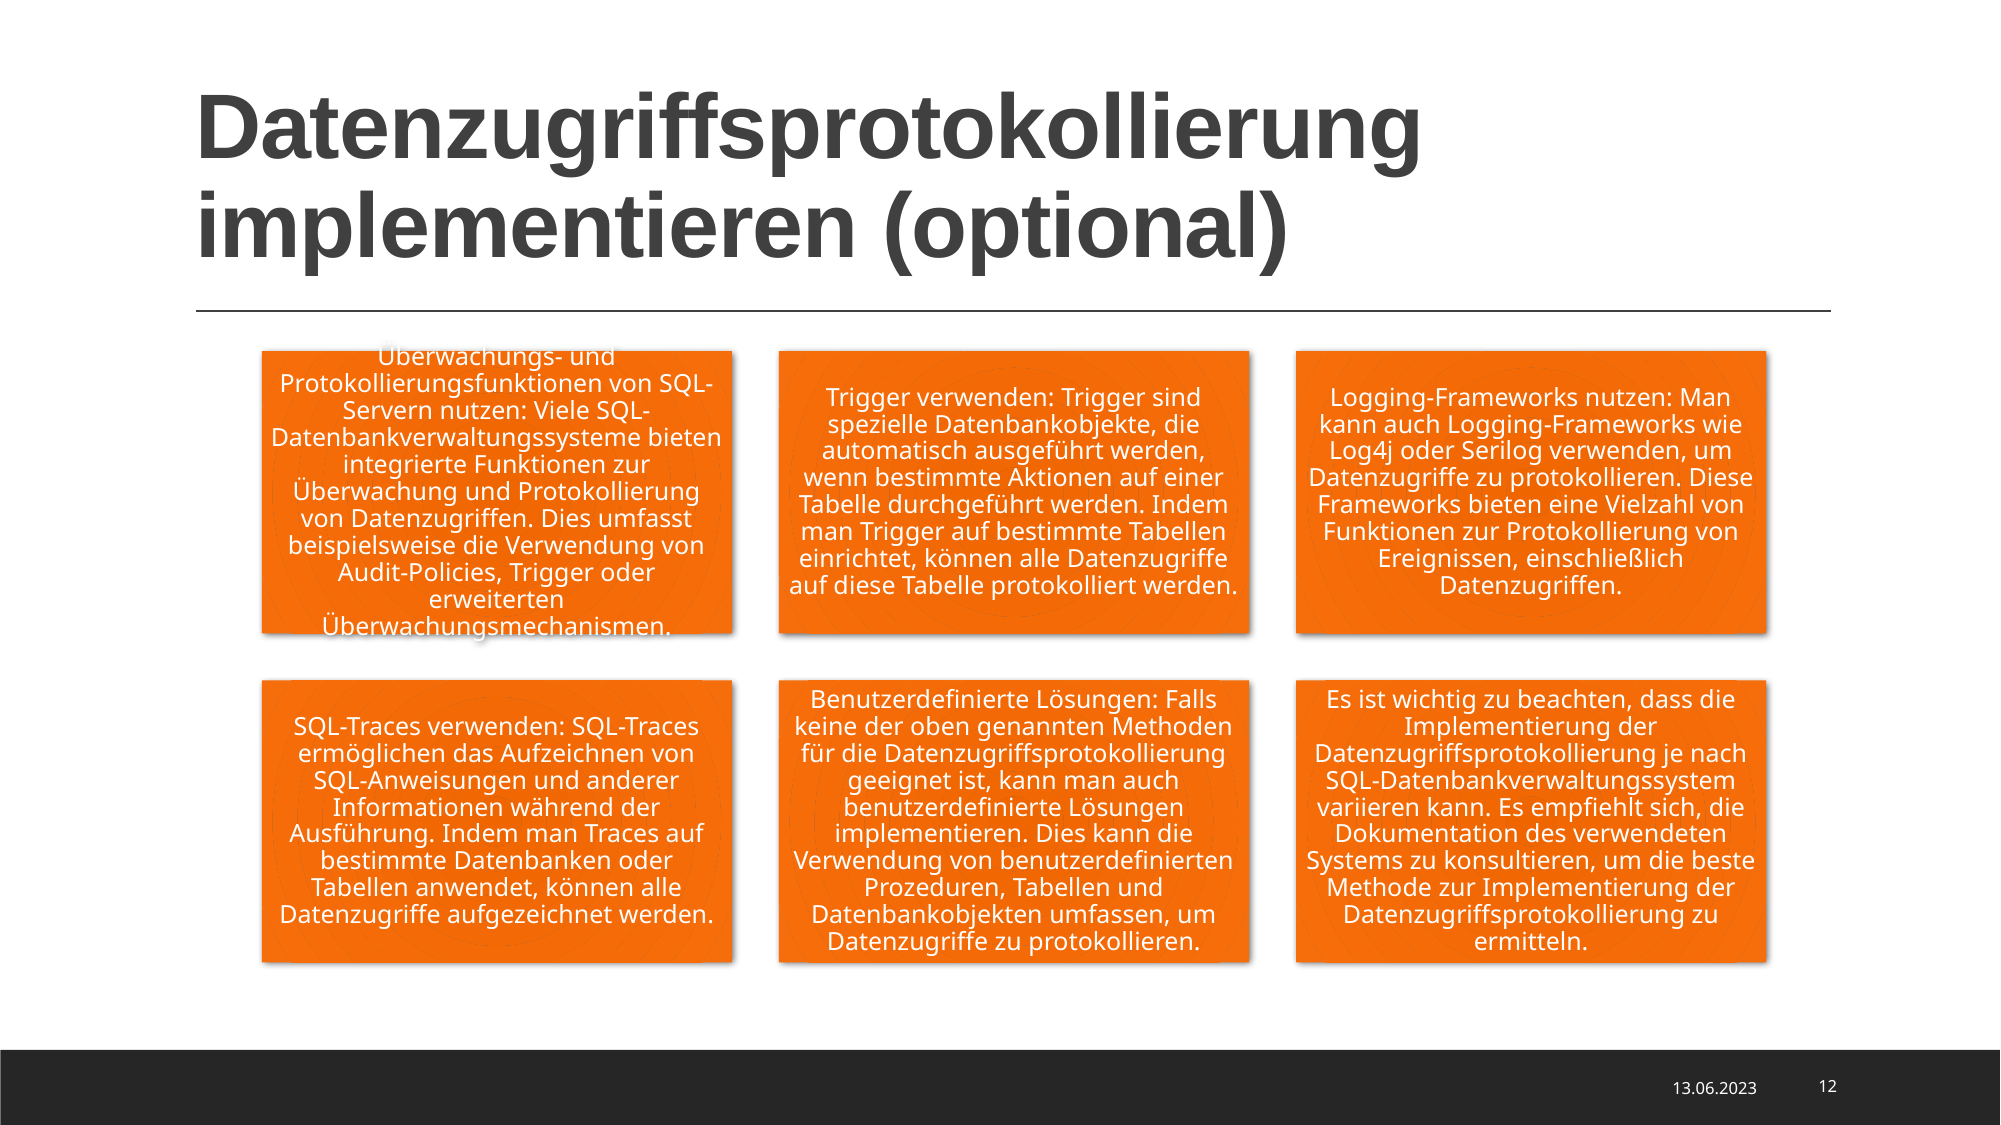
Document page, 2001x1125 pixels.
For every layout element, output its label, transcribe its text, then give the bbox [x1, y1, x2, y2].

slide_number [1348, 1057, 1773, 1118]
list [197, 350, 1831, 964]
slide_number 12 [1803, 1057, 1932, 1118]
title Datenzugriffsprotokollierung implementieren (optional) [180, 47, 1830, 285]
